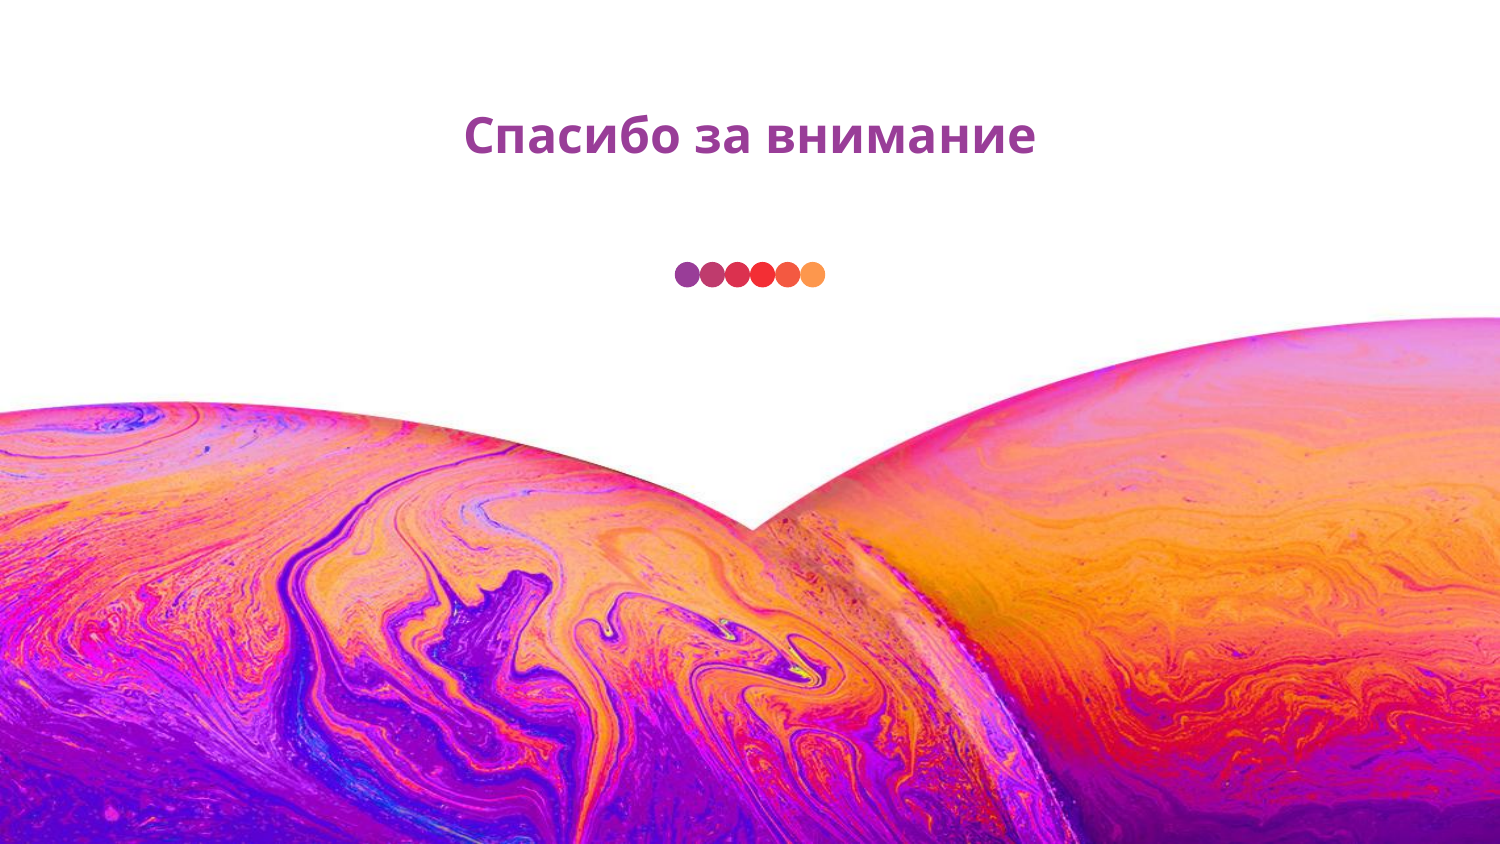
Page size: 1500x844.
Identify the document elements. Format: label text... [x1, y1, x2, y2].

picture [0, 0, 1500, 844]
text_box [674, 261, 826, 288]
title Спасибо за внимание [118, 88, 1382, 247]
